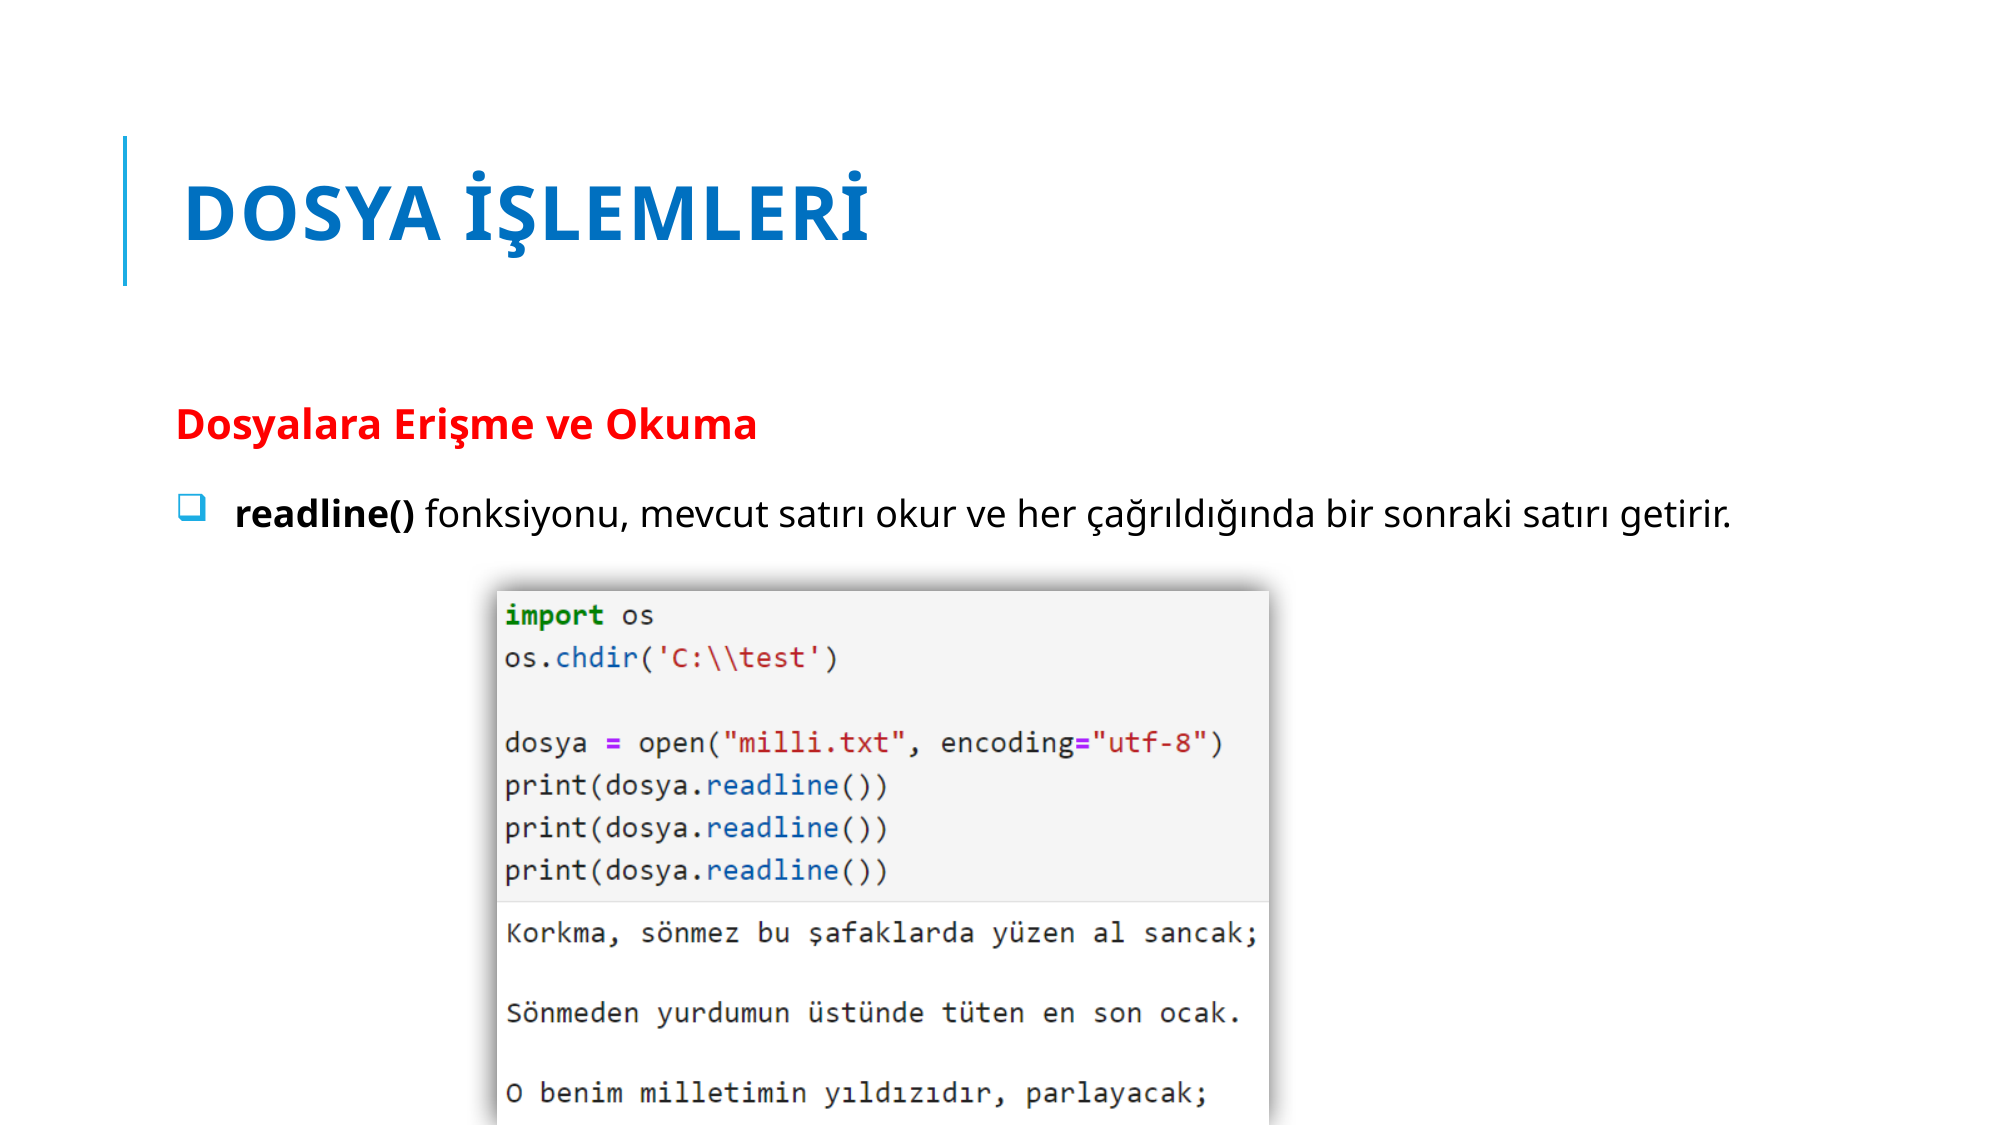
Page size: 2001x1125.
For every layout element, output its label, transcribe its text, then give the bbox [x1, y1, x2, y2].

title Dosya işlemleri [168, 96, 1763, 342]
picture [496, 590, 1269, 1125]
list Dosyalara Erişme ve Okuma readline() fonksiyonu, mevcut satırı okur ve her çağrıldığında bir sonraki satırı getirir. [168, 375, 1763, 1093]
